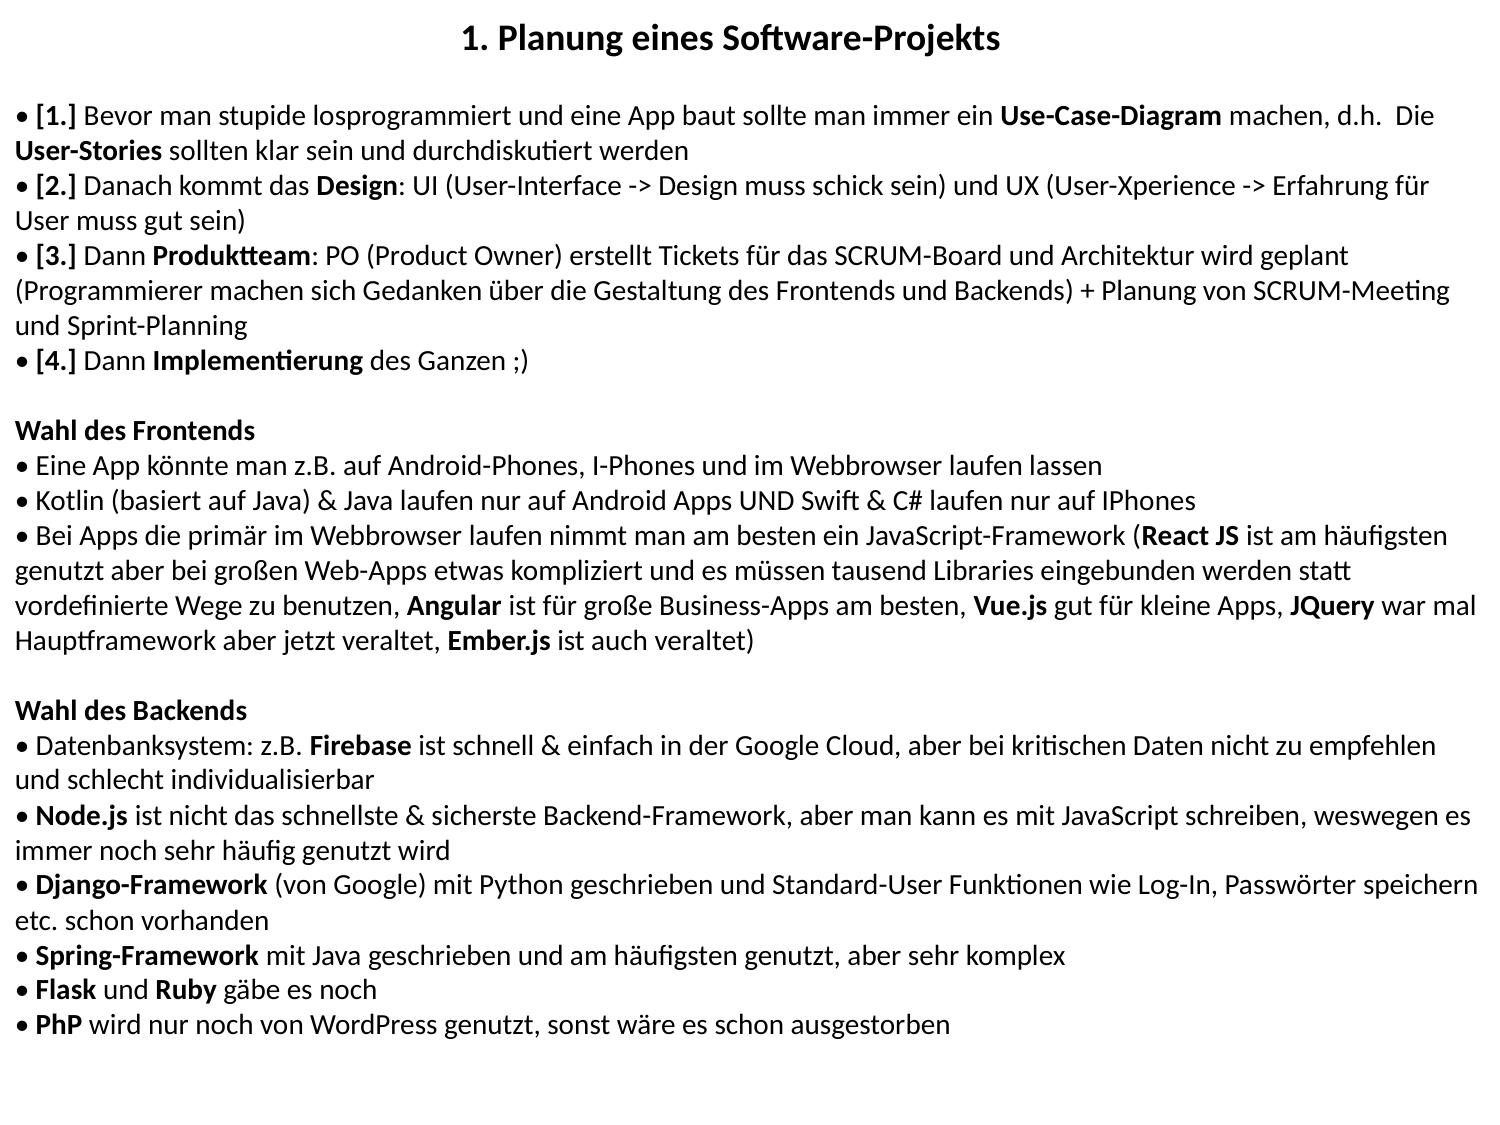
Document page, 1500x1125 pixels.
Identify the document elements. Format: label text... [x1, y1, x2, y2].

text_box • [1.] Bevor man stupide losprogrammiert und eine App baut sollte man immer ein Use-Case-Diagram machen, d.h. Die User-Stories sollten klar sein und durchdiskutiert werden • [2.] Danach kommt das Design: UI (User-Interface -> Design muss schick sein) und UX (User-Xperience -> Erfahrung für User muss gut sein) • [3.] Dann Produktteam: PO (Product Owner) erstellt Tickets für das SCRUM-Board und Architektur wird geplant (Programmierer machen sich Gedanken über die Gestaltung des Frontends und Backends) + Planung von SCRUM-Meeting und Sprint-Planning • [4.] Dann Implementierung des Ganzen ;) Wahl des Frontends • Eine App könnte man z.B. auf Android-Phones, I-Phones und im Webbrowser laufen lassen • Kotlin (basiert auf Java) & Java laufen nur auf Android Apps UND Swift & C# laufen nur auf IPhones • Bei Apps die primär im Webbrowser laufen nimmt man am besten ein JavaScript-Framework (React JS ist am häufigsten genutzt aber bei großen Web-Apps etwas kompliziert und es müssen tausend Libraries eingebunden werden statt vordefinierte Wege zu benutzen, Angular ist für große Business-Apps am besten, Vue.js gut für kleine Apps, JQuery war mal Hauptframework aber jetzt veraltet, Ember.js ist auch veraltet) Wahl des Backends • Datenbanksystem: z.B. Firebase ist schnell & einfach in der Google Cloud, aber bei kritischen Daten nicht zu empfehlen und schlecht individualisierbar • Node.js ist nicht das schnellste & sicherste Backend-Framework, aber man kann es mit JavaScript schreiben, weswegen es immer noch sehr häufig genutzt wird • Django-Framework (von Google) mit Python geschrieben und Standard-User Funktionen wie Log-In, Passwörter speichern etc. schon vorhanden • Spring-Framework mit Java geschrieben und am häufigsten genutzt, aber sehr komplex • Flask und Ruby gäbe es noch • PhP wird nur noch von WordPress genutzt, sonst wäre es schon ausgestorben [0, 89, 1500, 1048]
text_box 1. Planung eines Software-Projekts [445, 5, 1017, 66]
